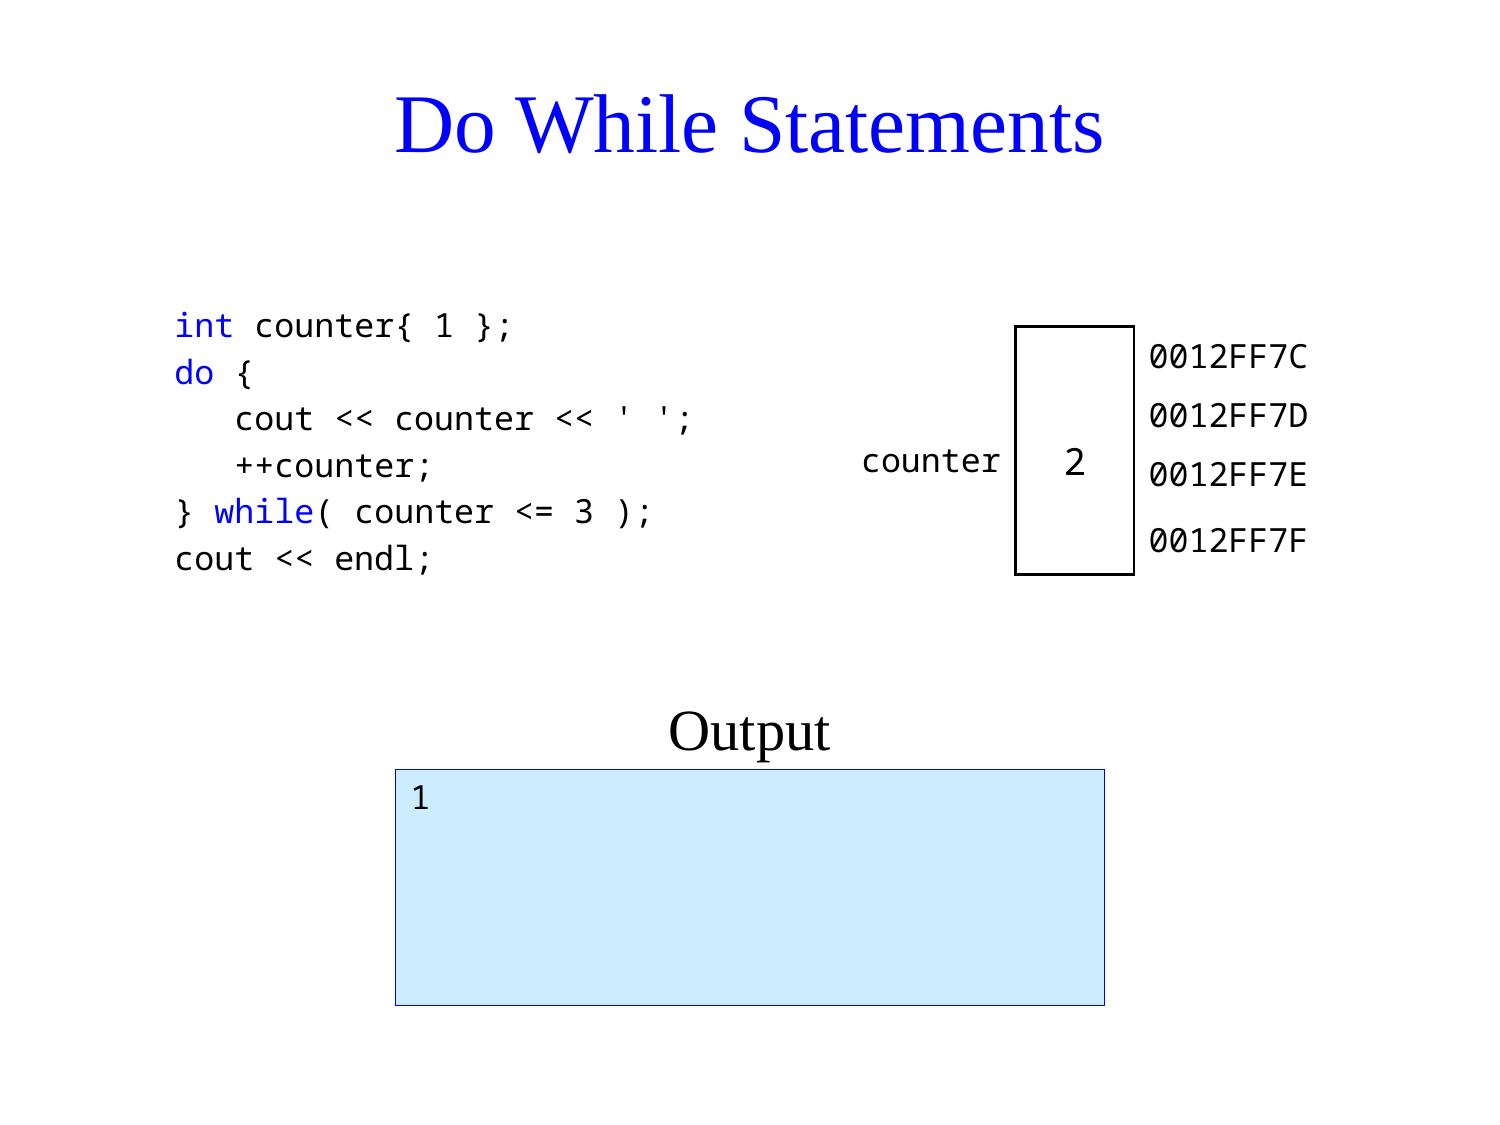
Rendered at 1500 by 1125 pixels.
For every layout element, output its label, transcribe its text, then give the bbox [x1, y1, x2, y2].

table_cell 0012FF7E [1135, 444, 1341, 503]
list int counter{ 1 }; do { cout << counter << ' '; ++counter; } while( counter <= 3 ); cout << endl; [159, 296, 721, 593]
title Do While Statements [159, 60, 1341, 179]
table_header counter [839, 326, 1014, 575]
text_box Output [631, 680, 868, 770]
table_header 0012FF7C [1135, 326, 1341, 385]
table_header 2 [1017, 328, 1133, 573]
table_cell 0012FF7F [1135, 503, 1341, 575]
text_box 1 [395, 769, 1105, 1006]
table_cell 0012FF7D [1135, 385, 1341, 444]
